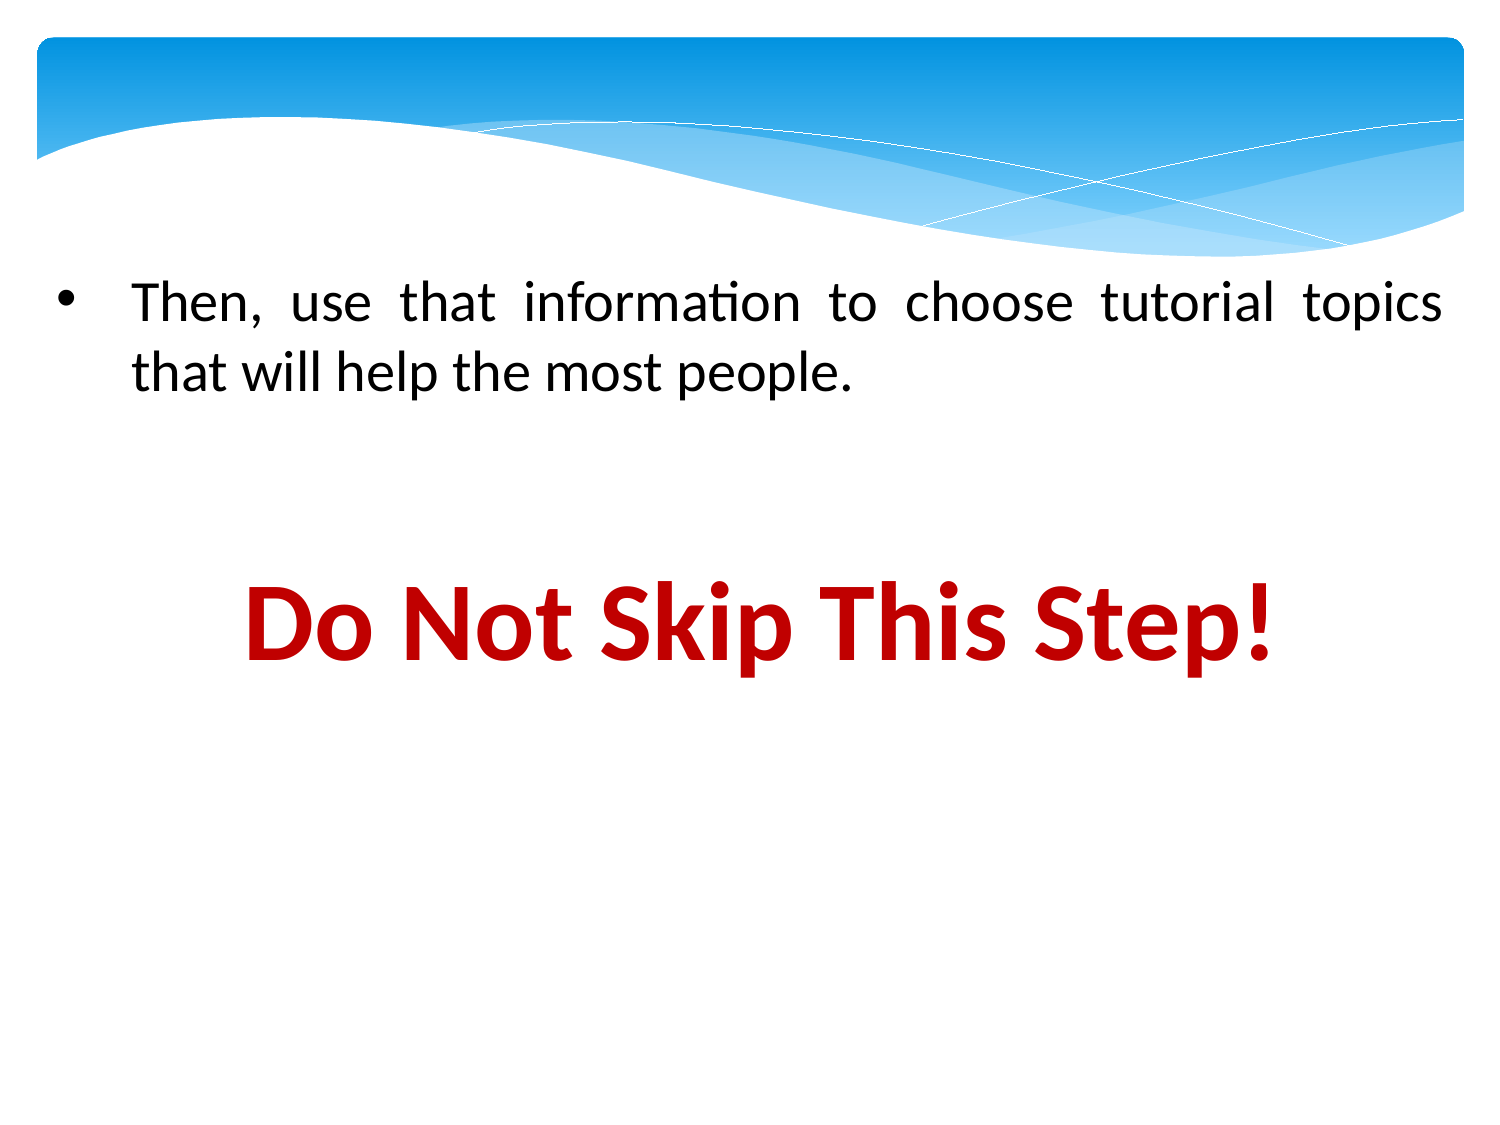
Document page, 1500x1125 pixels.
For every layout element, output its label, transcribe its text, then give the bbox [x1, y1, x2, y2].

text_box Do Not Skip This Step! [218, 540, 1306, 691]
text_box Then, use that information to choose tutorial topics that will help the most people. [41, 255, 1459, 410]
